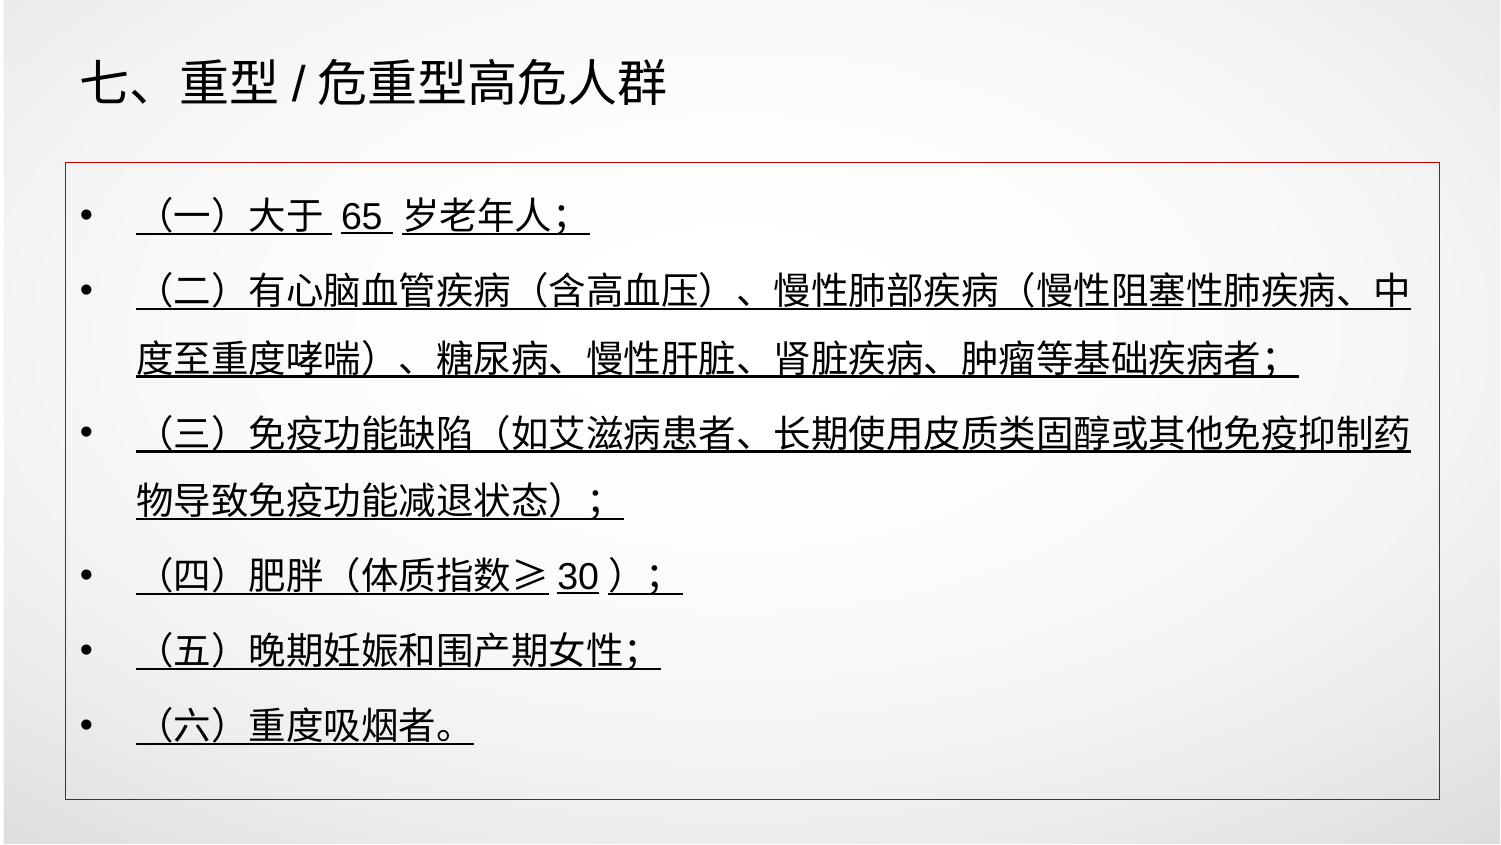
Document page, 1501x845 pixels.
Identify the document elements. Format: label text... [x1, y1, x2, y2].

picture [3, 0, 1501, 844]
list （一）大于 65 岁老年人； （二）有心脑血管疾病（含高血压）、慢性肺部疾病（慢性阻塞性肺疾病、中度至重度哮喘）、糖尿病、慢性肝脏、肾脏疾病、肿瘤等基础疾病者； （三）免疫功能缺陷（如艾滋病患者、长期使用皮质类固醇或其他免疫抑制药物导致免疫功能减退状态）； （四）肥胖（体质指数≥30）； （五）晚期妊娠和围产期女性； （六）重度吸烟者。 [65, 162, 1440, 800]
title 七、重型/危重型高危人群 [65, 43, 987, 127]
